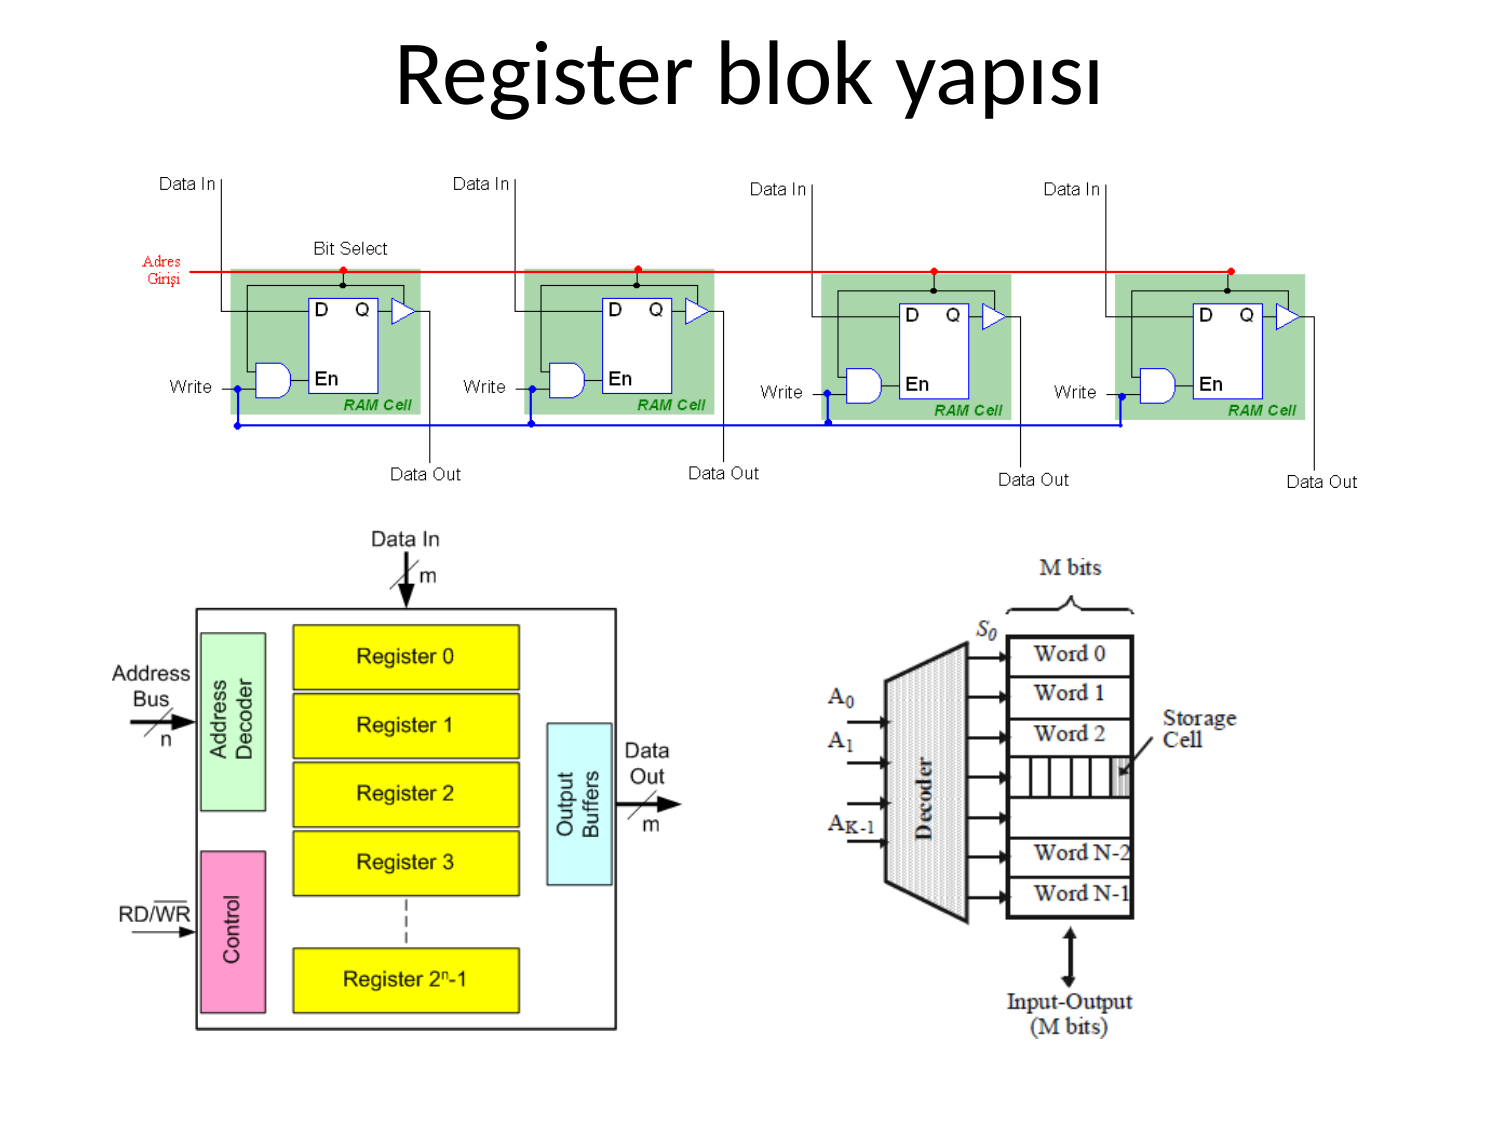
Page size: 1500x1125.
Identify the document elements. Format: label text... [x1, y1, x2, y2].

picture [827, 558, 1238, 1039]
picture [141, 176, 1357, 489]
picture [111, 530, 683, 1031]
title Register blok yapısı [392, 10, 1109, 175]
